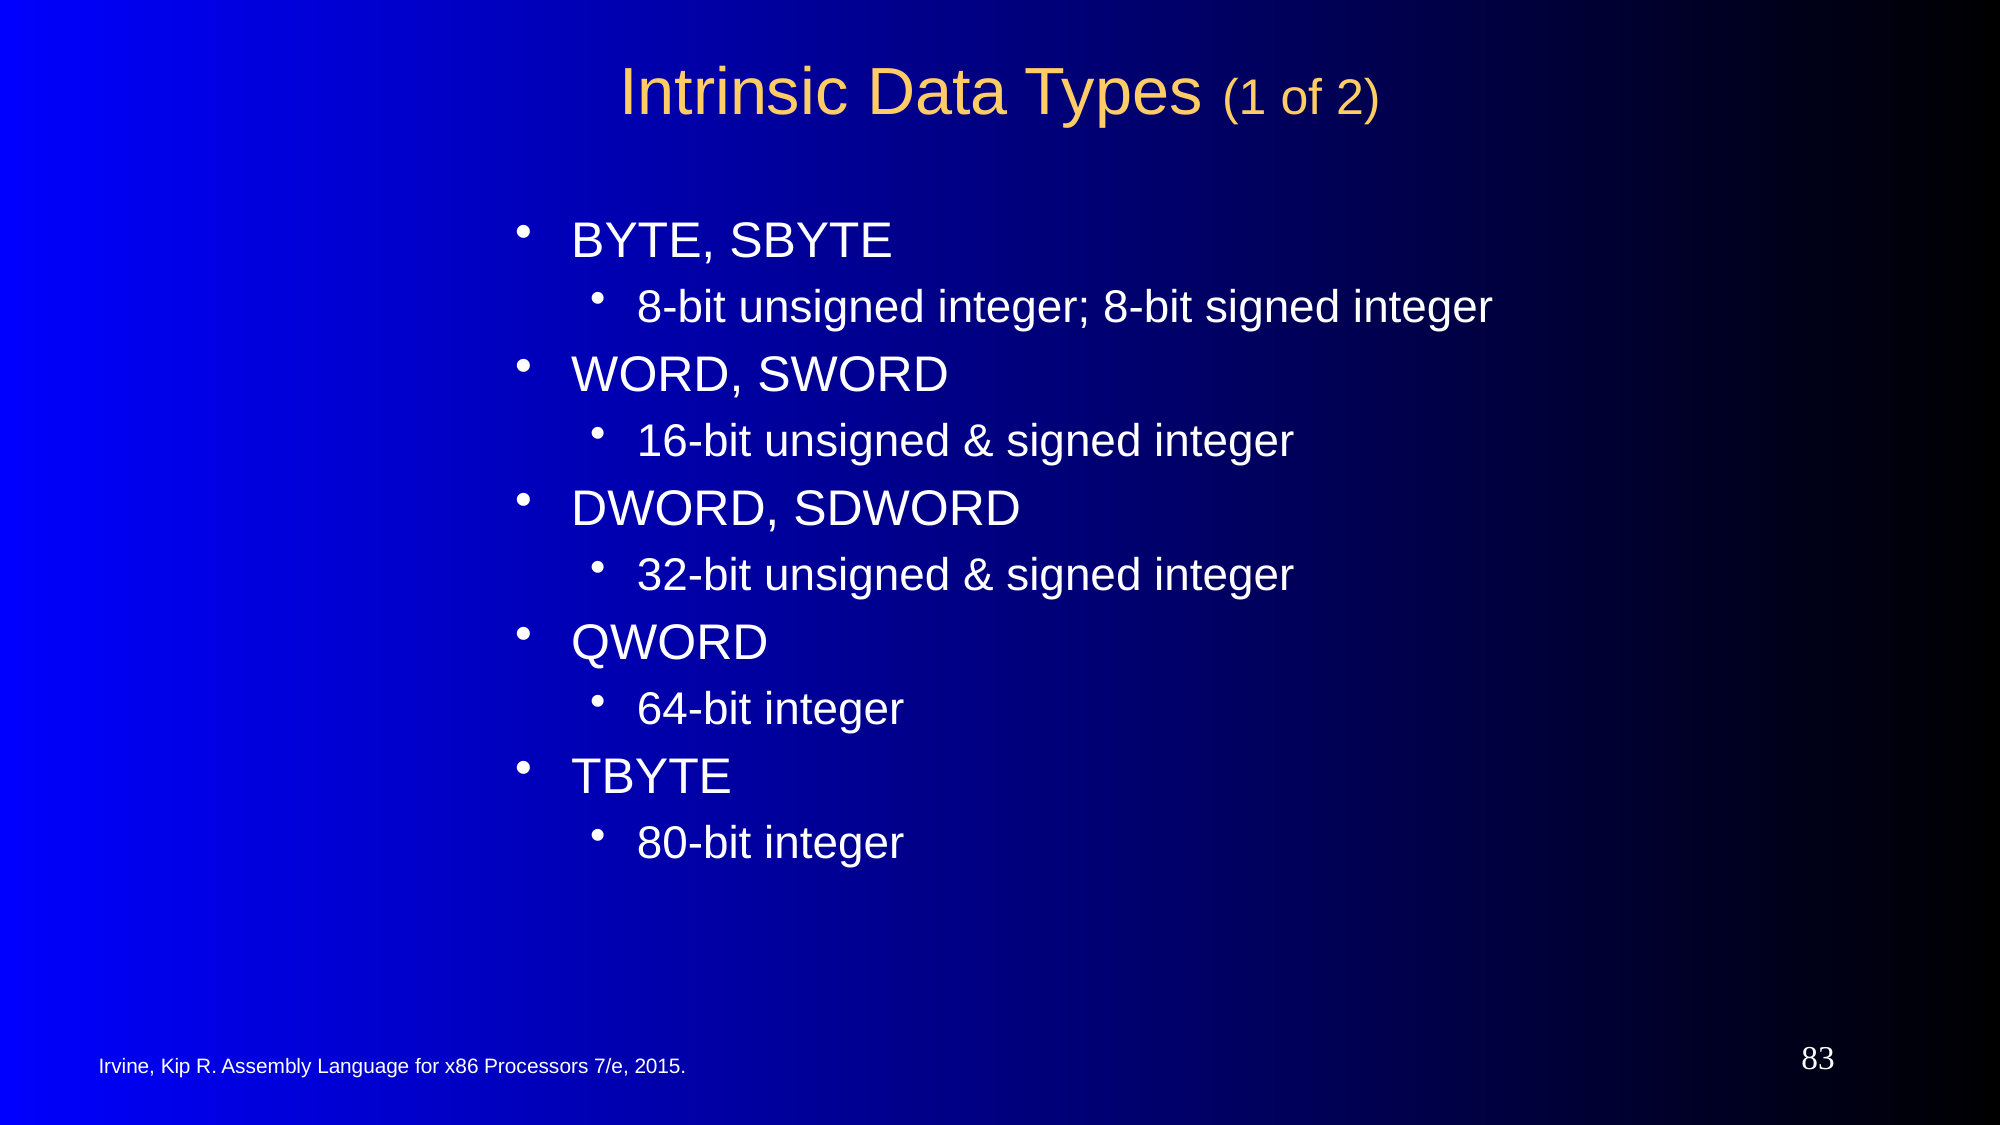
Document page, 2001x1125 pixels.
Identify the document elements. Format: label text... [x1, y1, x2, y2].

footer Irvine, Kip R. Assembly Language for x86 Processors 7/e, 2015. [83, 1040, 1034, 1091]
list BYTE, SBYTE 8-bit unsigned integer; 8-bit signed integer WORD, SWORD 16-bit unsigned & signed integer DWORD, SDWORD 32-bit unsigned & signed integer QWORD 64-bit integer TBYTE 80-bit integer [500, 200, 1663, 938]
slide_number 83 [1633, 1025, 1850, 1088]
title Intrinsic Data Types (1 of 2) [150, 37, 1850, 138]
